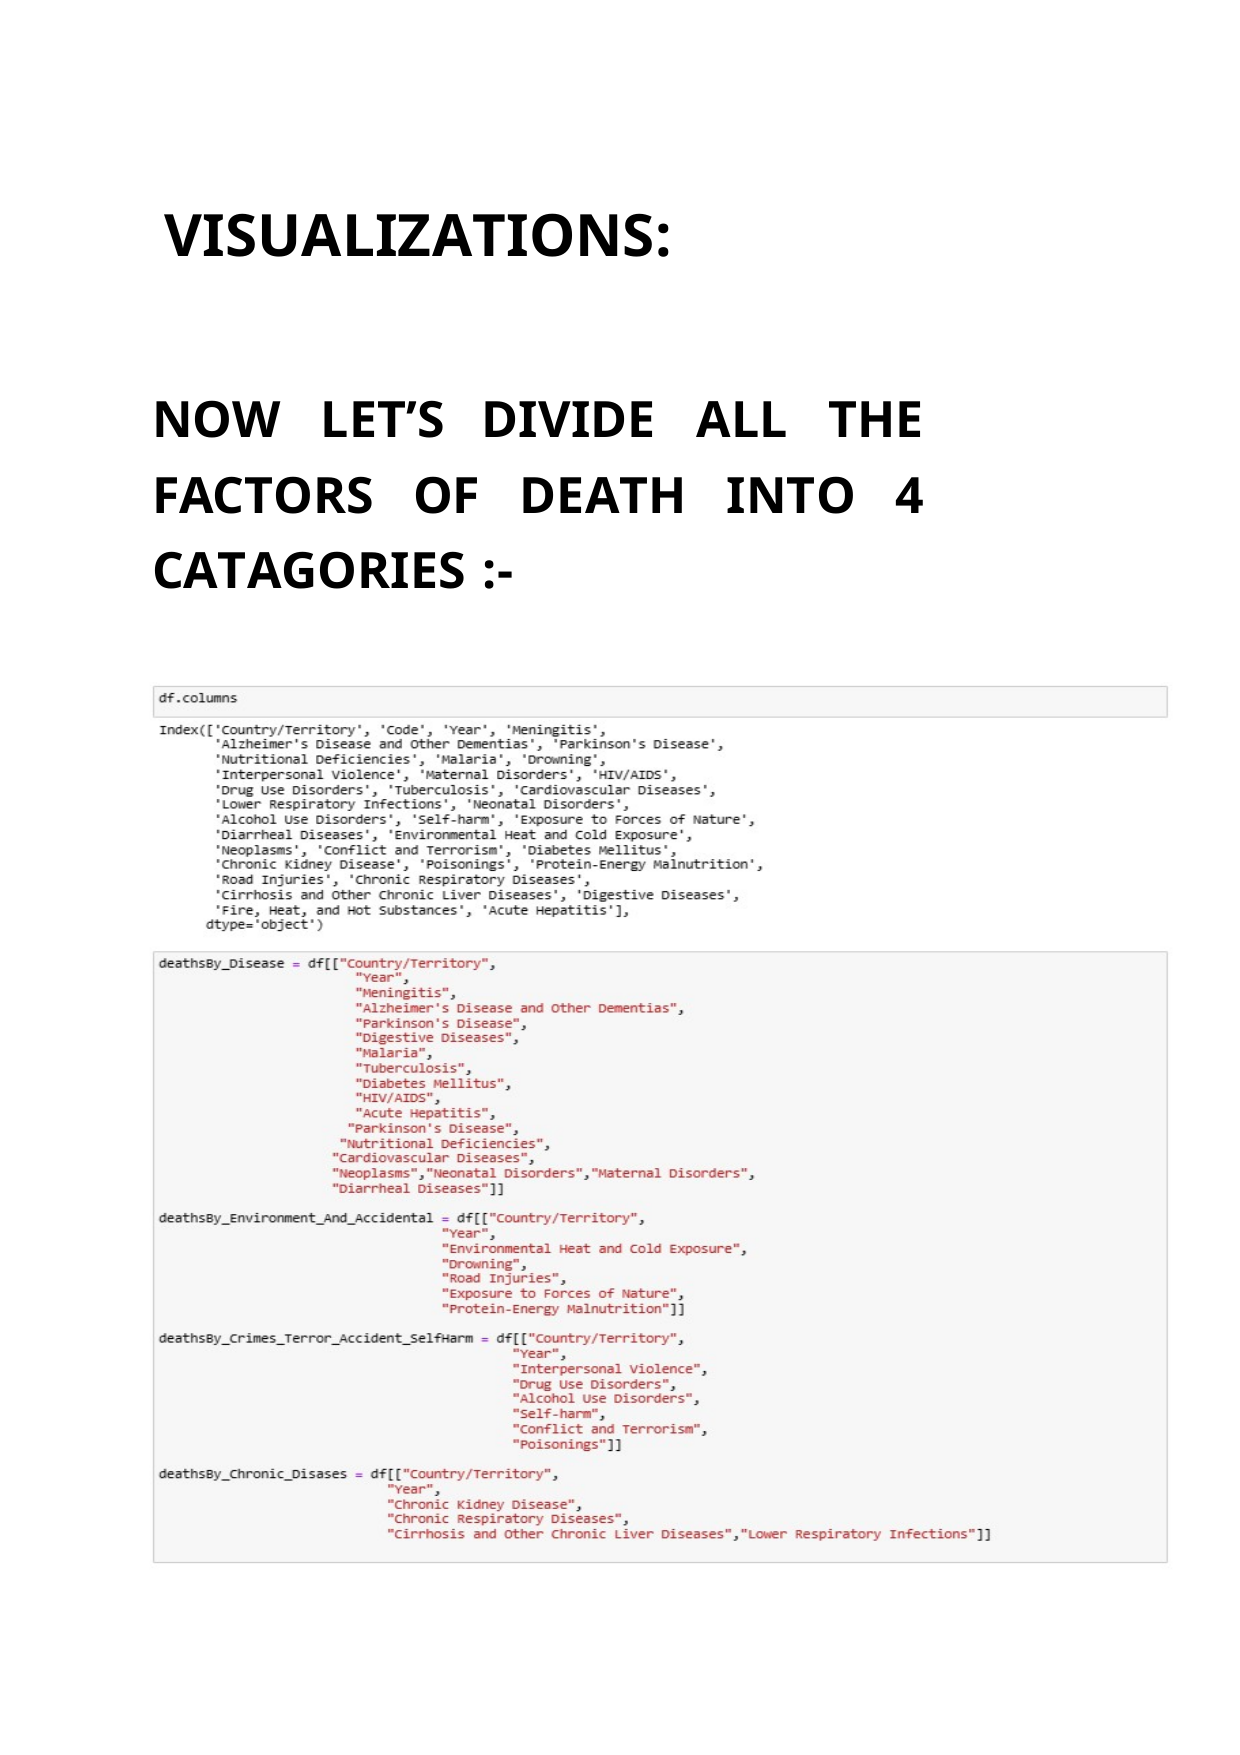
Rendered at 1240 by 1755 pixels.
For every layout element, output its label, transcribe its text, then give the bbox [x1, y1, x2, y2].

text_box VISUALIZATIONS: [150, 190, 770, 276]
text_box [149, 673, 1179, 1575]
text_box NOW LET’S DIVIDE ALL THE FACTORS OF DEATH INTO 4 CATAGORIES :- [149, 371, 925, 599]
